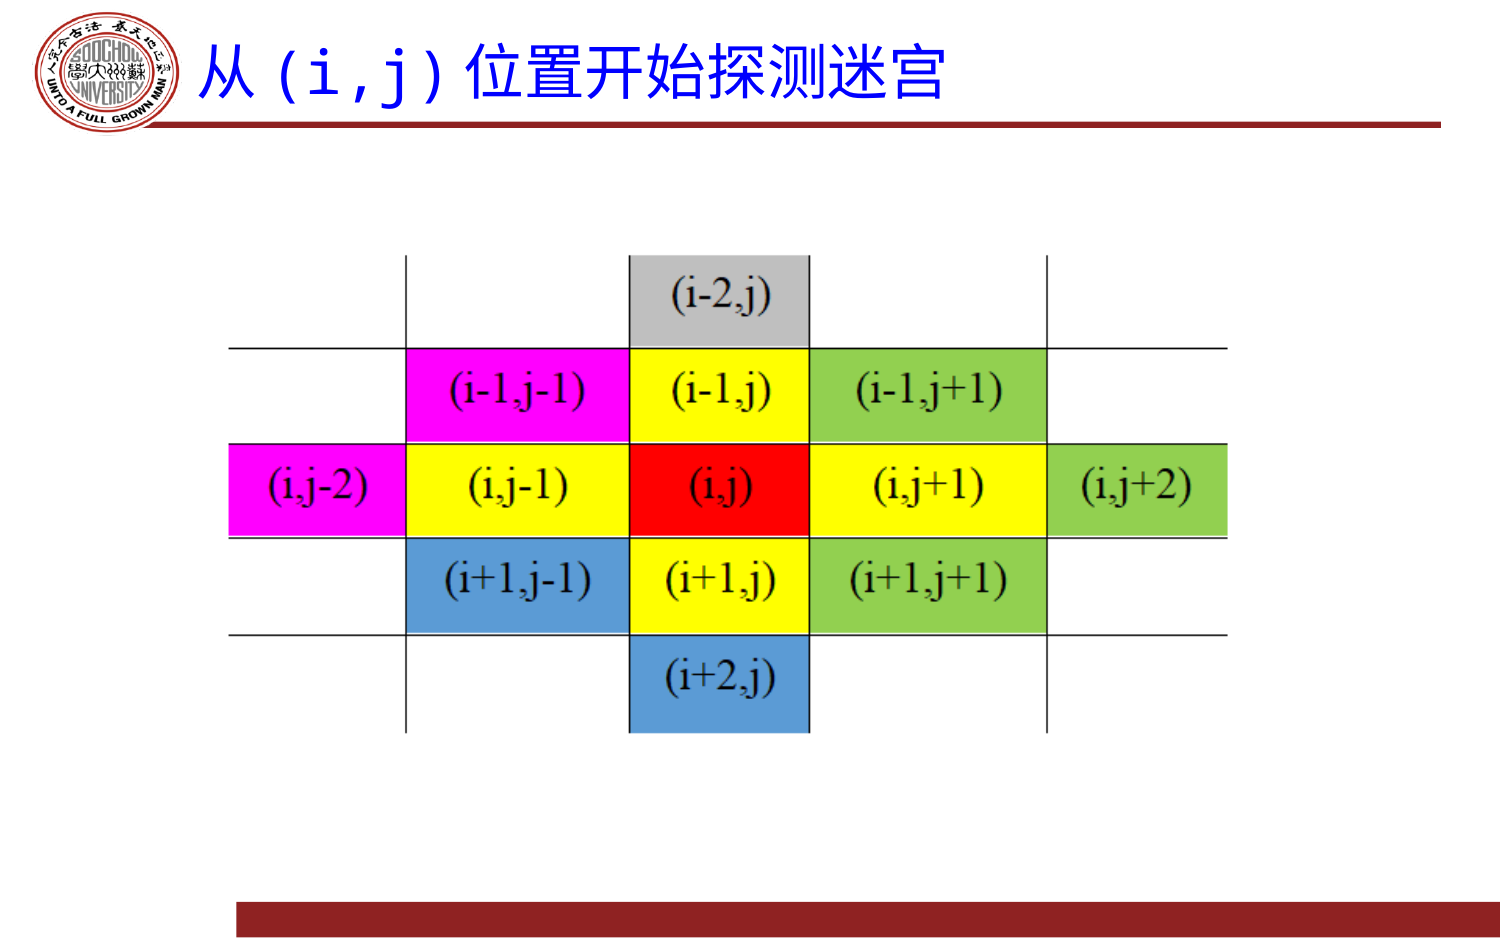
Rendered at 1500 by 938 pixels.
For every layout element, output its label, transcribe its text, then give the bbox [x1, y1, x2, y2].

picture [30, 8, 184, 136]
picture [170, 232, 1317, 746]
title 从(i,j)位置开始探测迷宫 [181, 25, 1441, 115]
